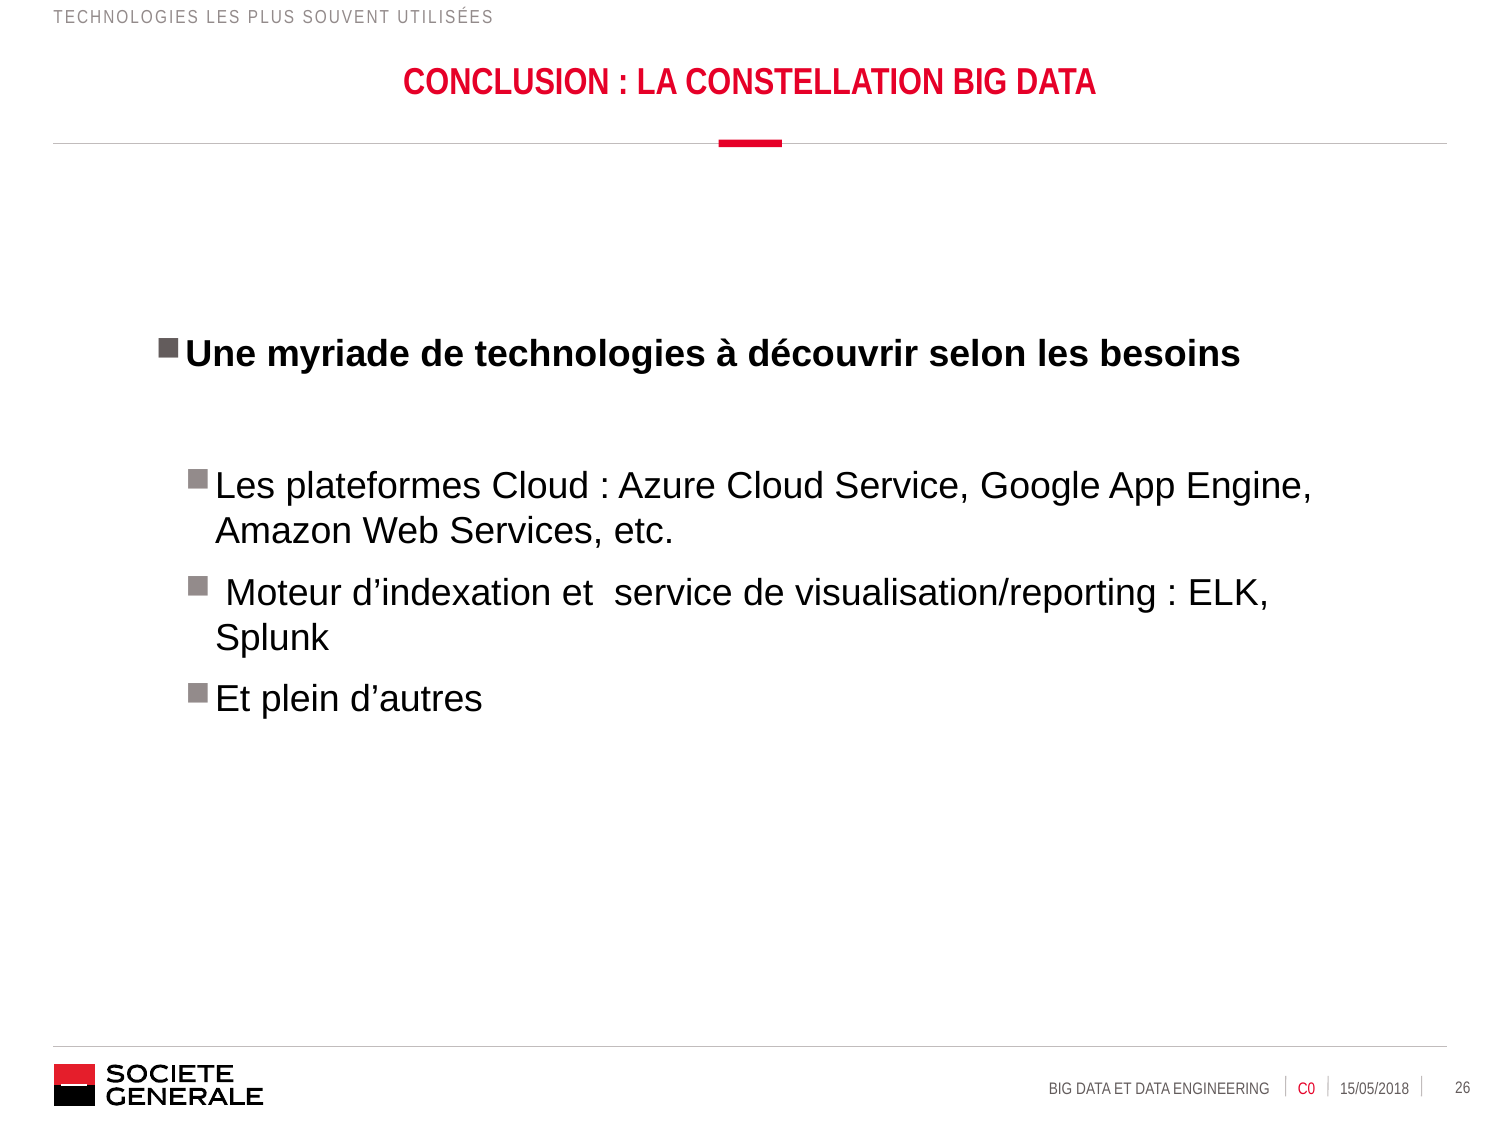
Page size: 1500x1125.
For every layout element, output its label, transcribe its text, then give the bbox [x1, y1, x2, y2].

title CONCLUSION : La constellation big data [53, 56, 1448, 102]
text_box Une myriade de technologies à découvrir selon les besoins Les plateformes Cloud : Azure Cloud Service, Google App Engine, Amazon Web Services, etc. Moteur d’indexation et service de visualisation/reporting : ELK, Splunk Et plein d’autres [149, 276, 1344, 822]
list Technologies les plus souvent utilisées [53, 1, 500, 80]
